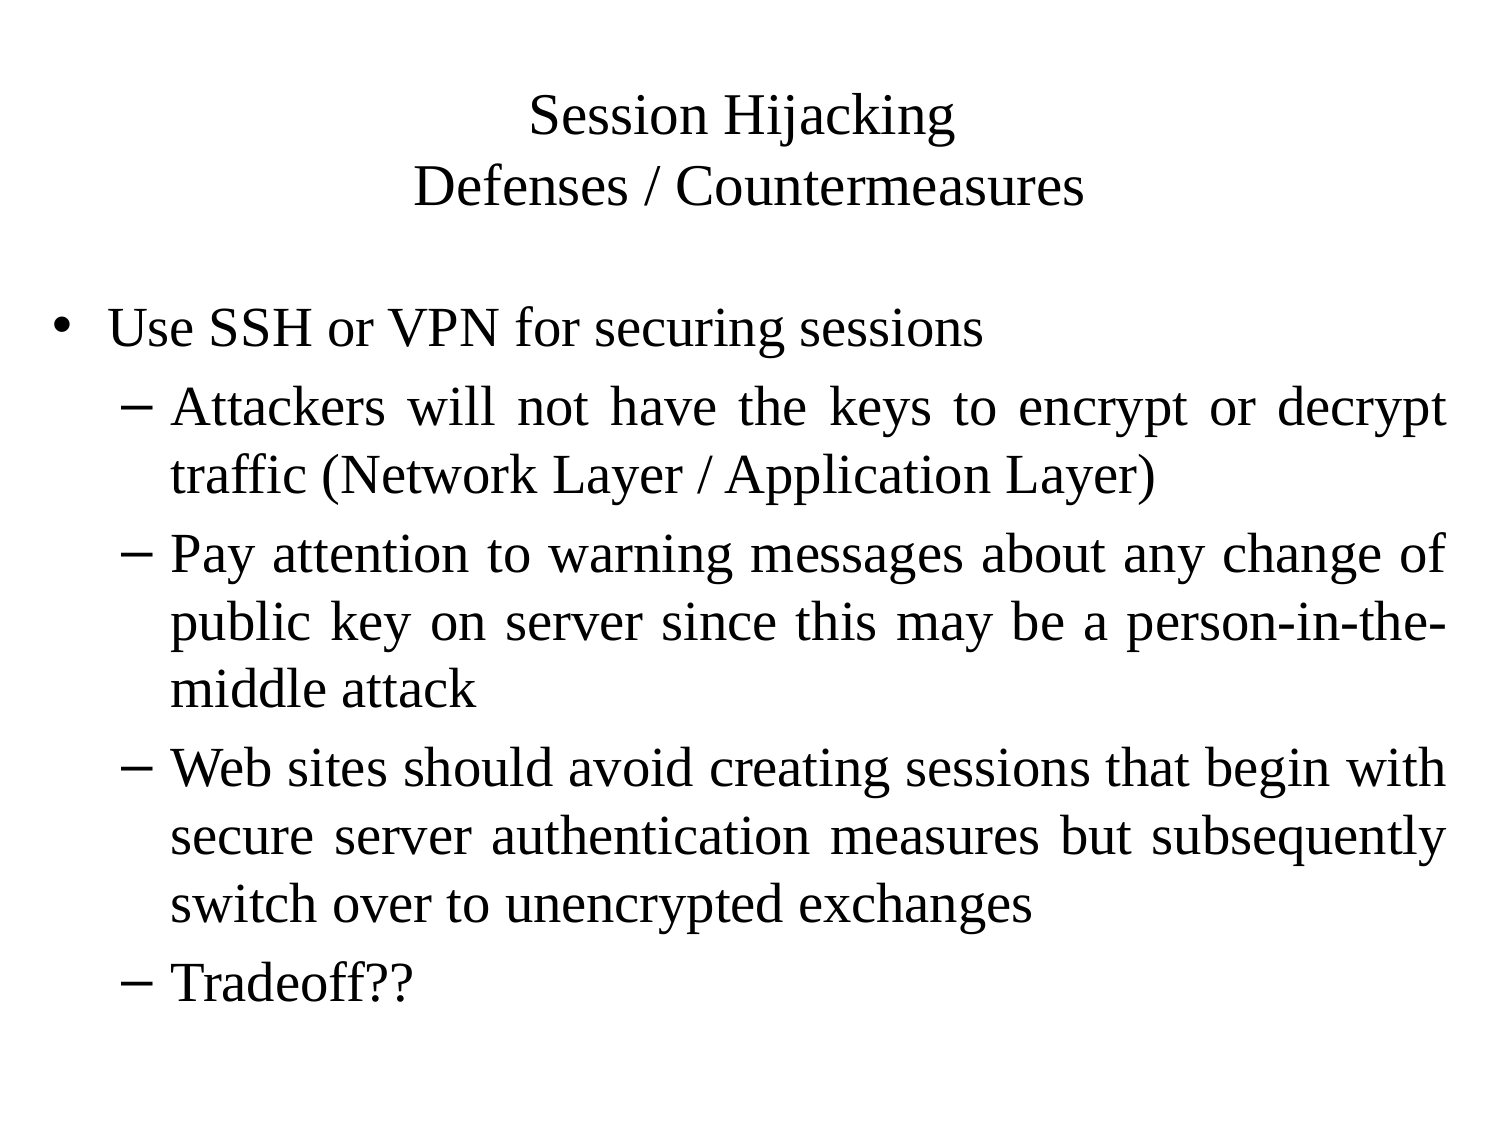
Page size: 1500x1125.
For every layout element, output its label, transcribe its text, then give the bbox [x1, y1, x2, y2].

list Use SSH or VPN for securing sessions Attackers will not have the keys to encrypt or decrypt traffic (Network Layer / Application Layer) Pay attention to warning messages about any change of public key on server since this may be a person-in-the-middle attack Web sites should avoid creating sessions that begin with secure server authentication measures but subsequently switch over to unencrypted exchanges Tradeoff?? [37, 282, 1463, 1025]
title Session Hijacking Defenses / Countermeasures [75, 67, 1425, 225]
